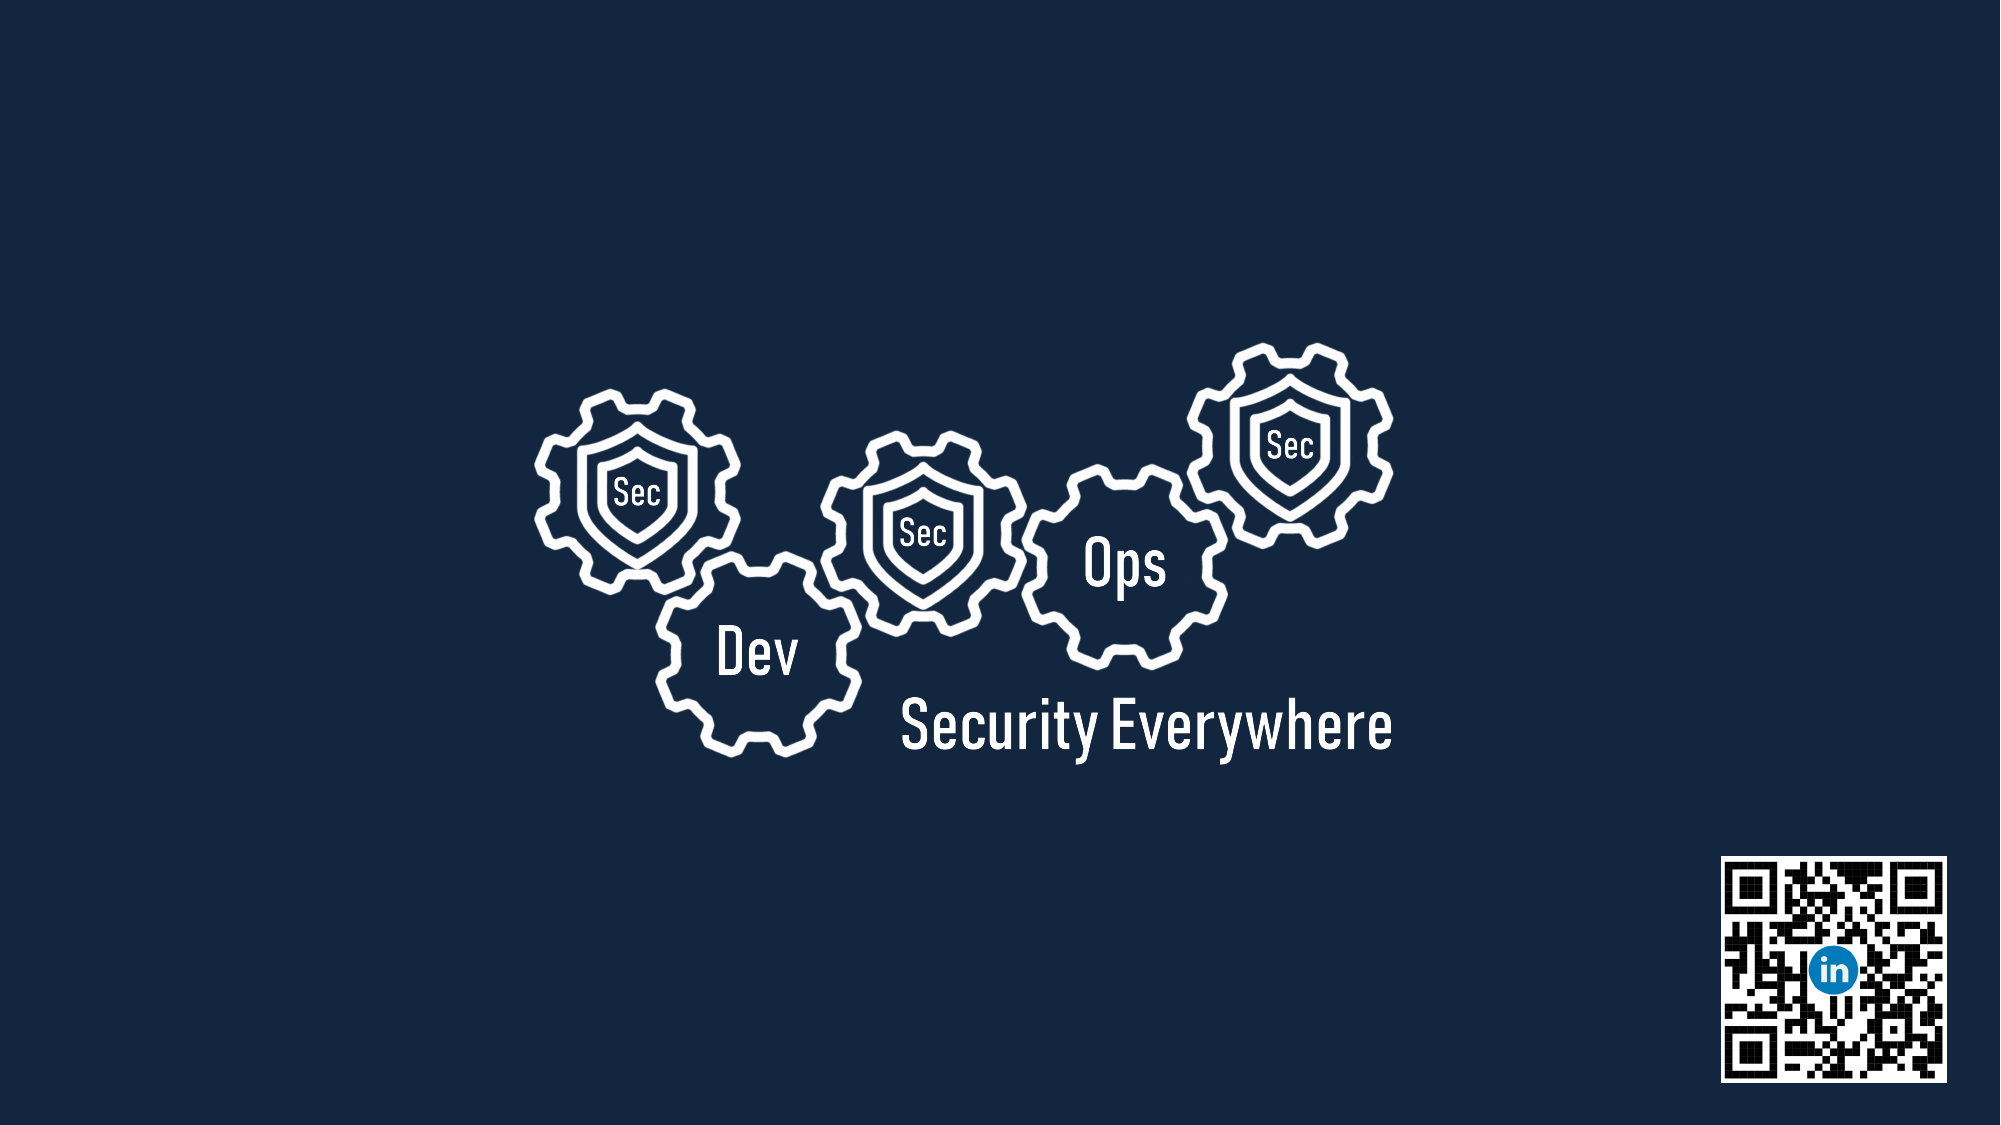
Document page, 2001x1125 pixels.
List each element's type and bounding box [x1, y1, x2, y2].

picture [1721, 856, 1947, 1083]
picture [481, 219, 1445, 900]
